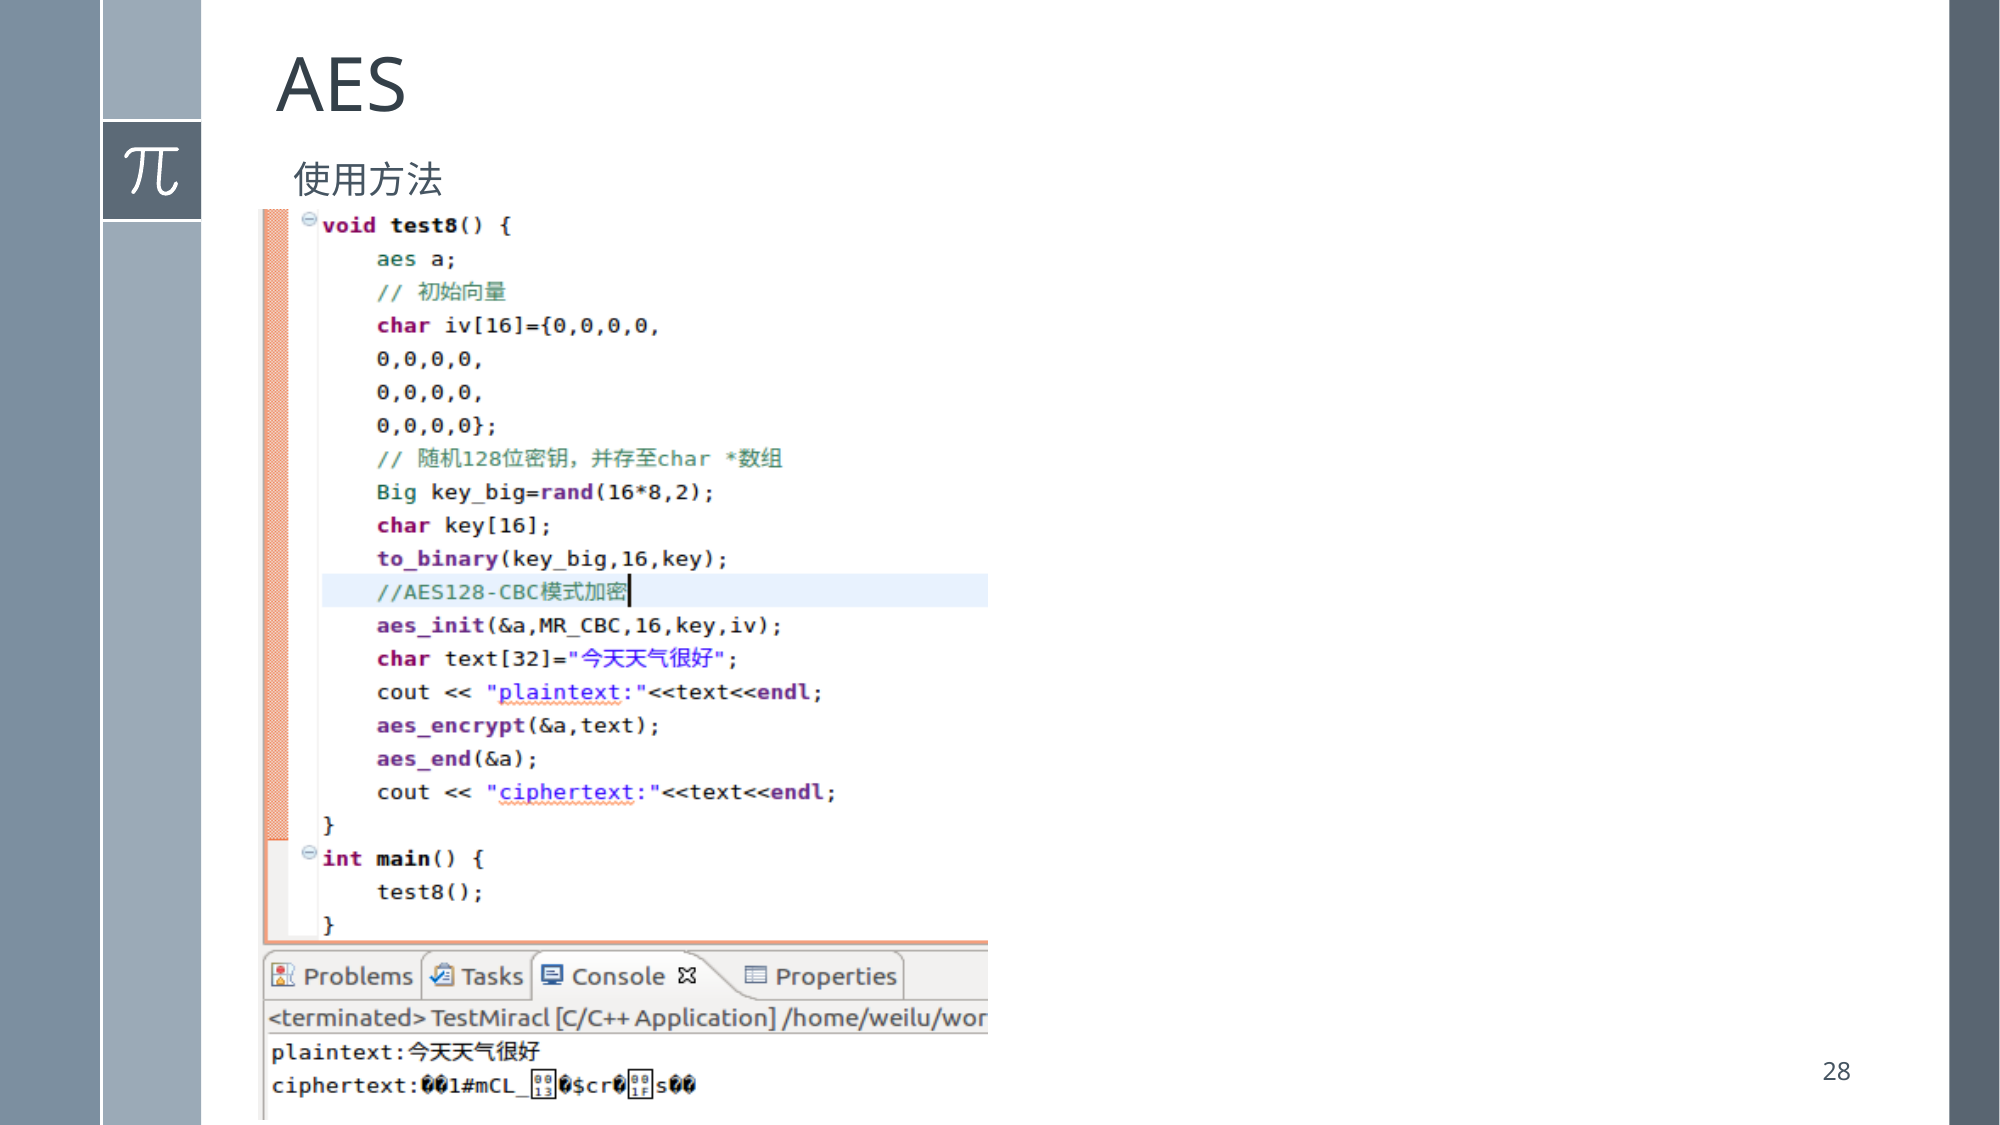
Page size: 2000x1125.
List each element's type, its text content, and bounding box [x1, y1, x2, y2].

title AES [261, 28, 1867, 136]
slide_number 28 [1766, 1042, 1867, 1103]
picture [258, 209, 988, 1120]
text_box 使用方法 [279, 148, 1378, 209]
